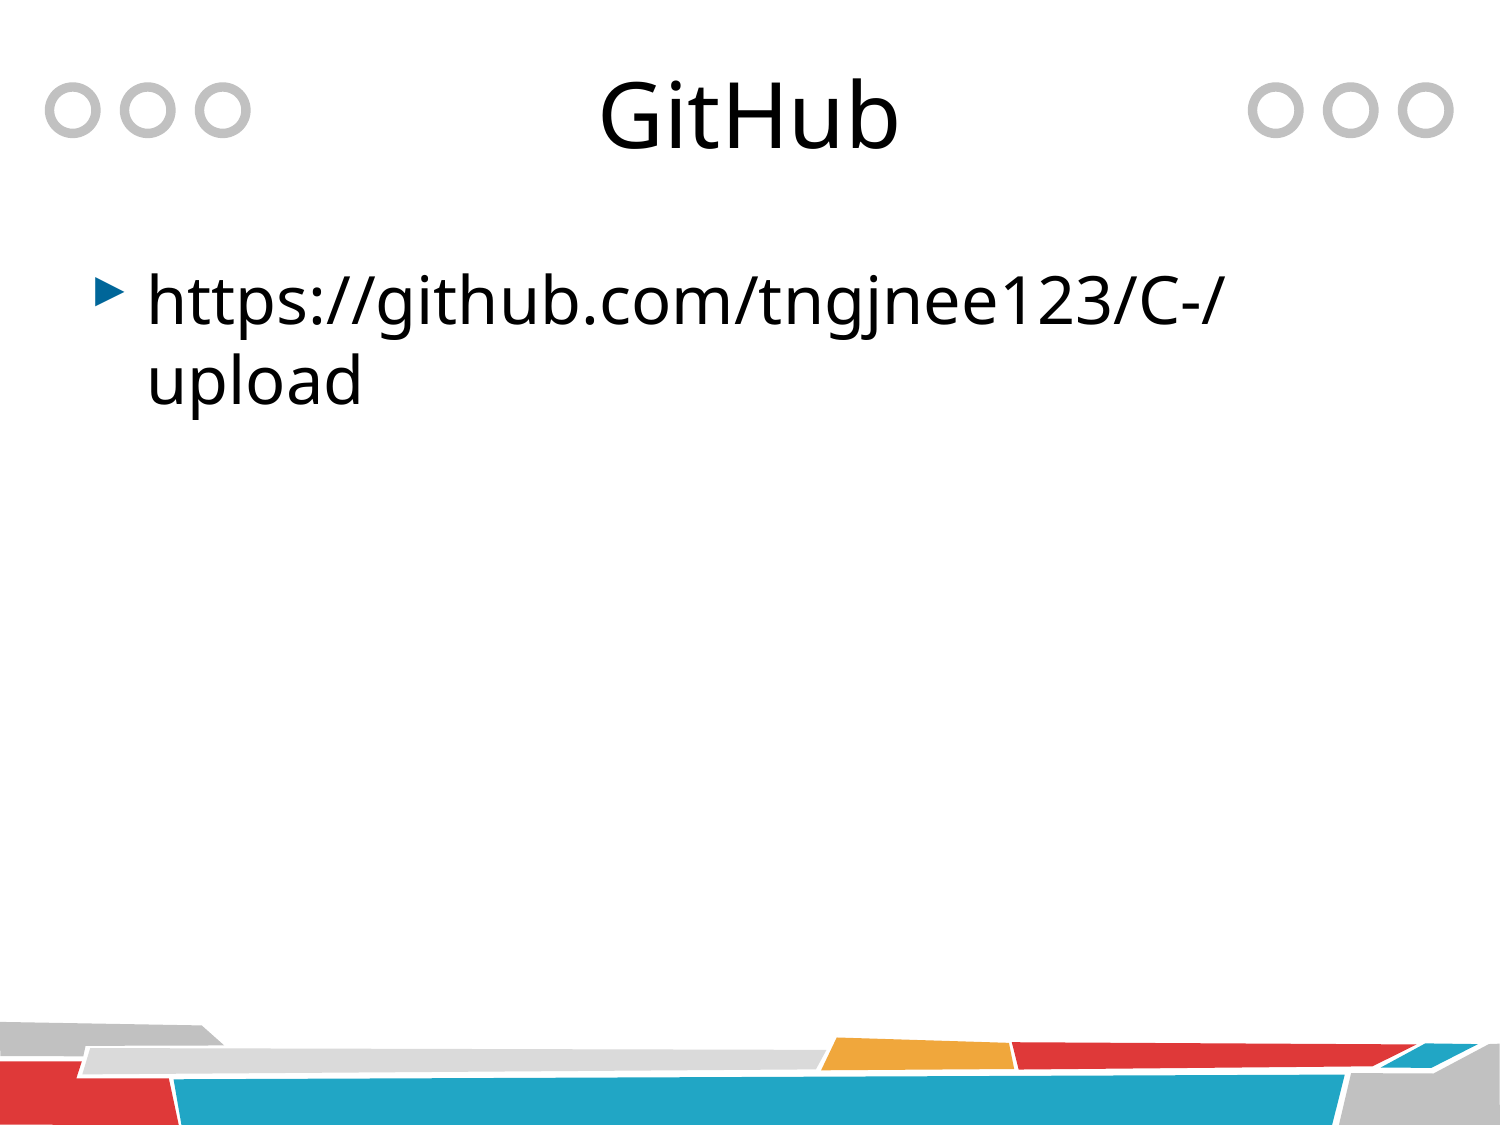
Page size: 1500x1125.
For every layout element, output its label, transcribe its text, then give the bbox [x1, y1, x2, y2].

title GitHub [262, 18, 1238, 206]
list https://github.com/tngjnee123/C-/upload [75, 250, 1425, 360]
